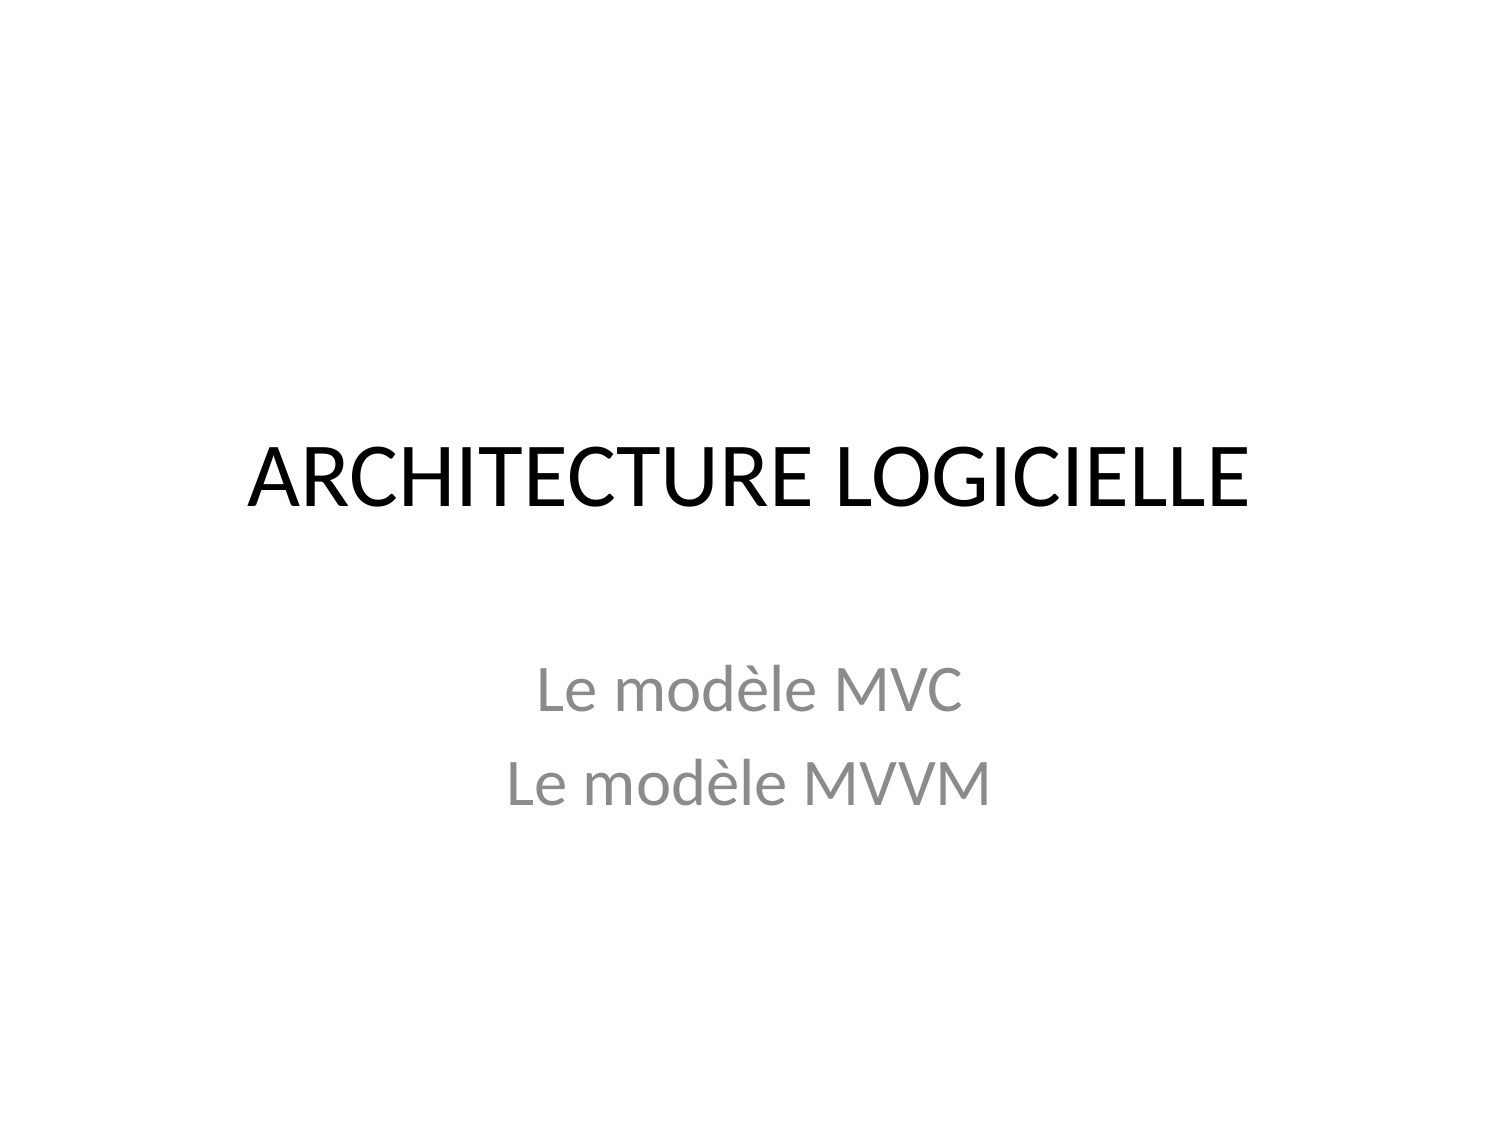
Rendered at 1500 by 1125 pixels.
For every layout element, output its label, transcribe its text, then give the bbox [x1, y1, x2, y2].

subtitle Le modèle MVC Le modèle MVVM [225, 637, 1275, 925]
title ARCHITECTURE LOGICIELLE [112, 349, 1388, 591]
